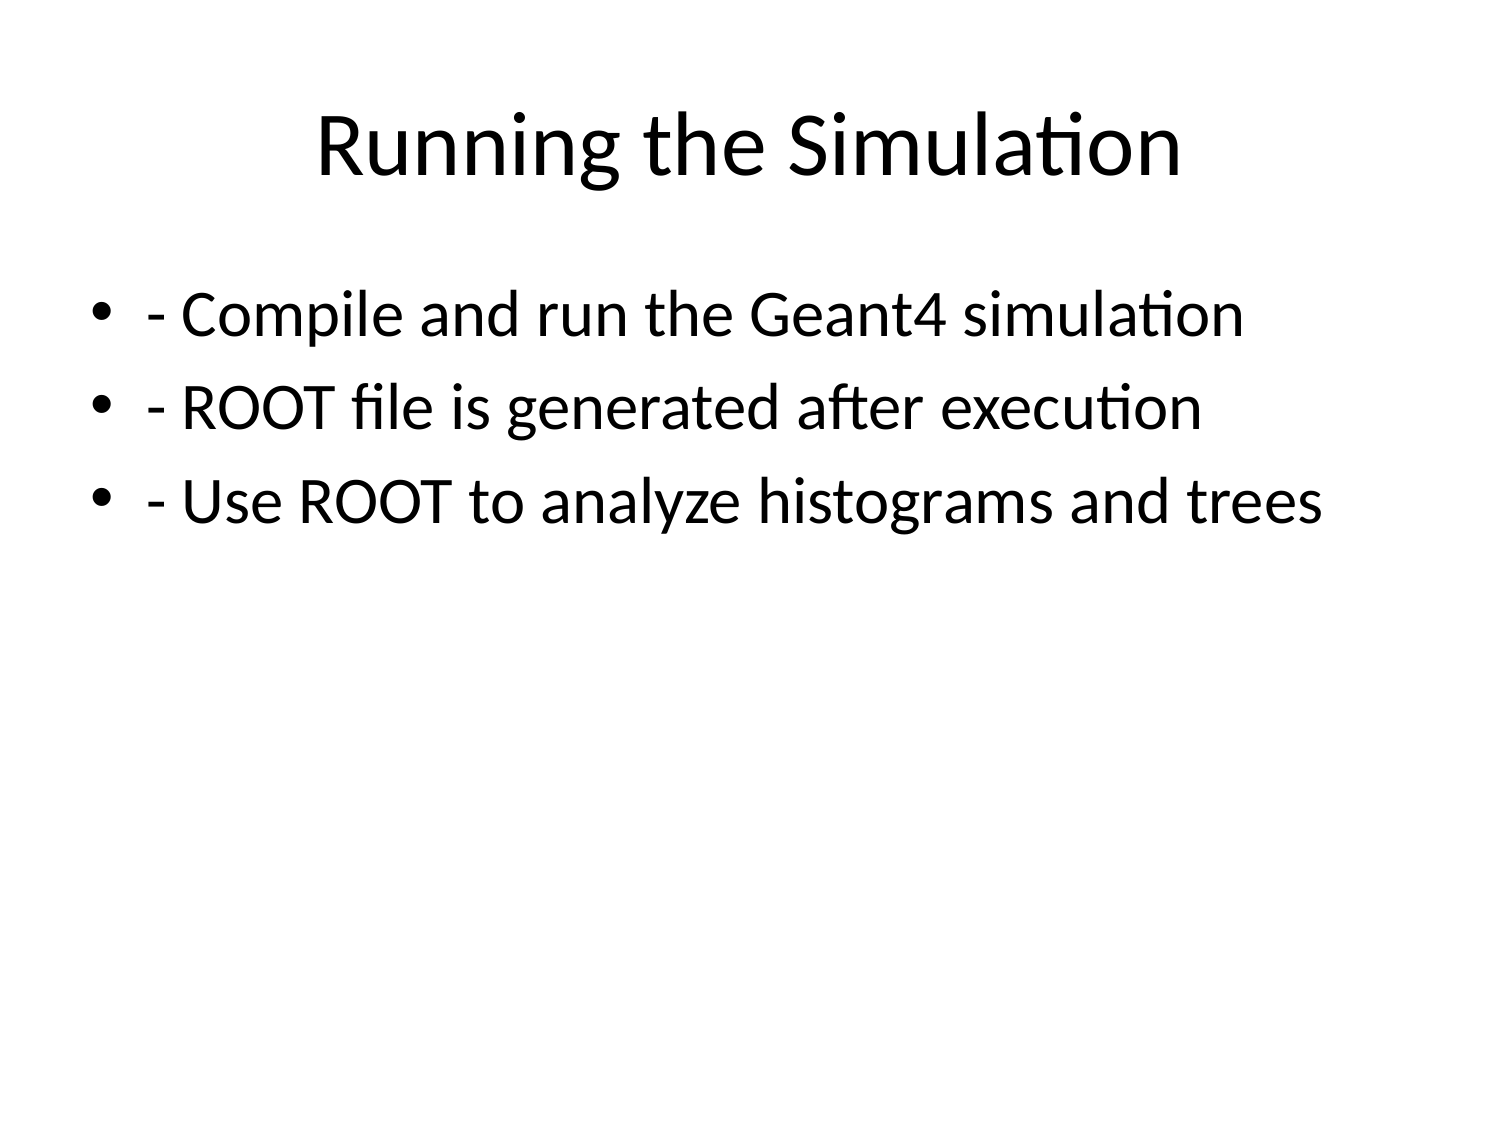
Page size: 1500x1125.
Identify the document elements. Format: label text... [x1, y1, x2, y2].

title Running the Simulation [75, 45, 1425, 233]
list - Compile and run the Geant4 simulation - ROOT file is generated after execution - Use ROOT to analyze histograms and trees [75, 262, 1425, 1005]
